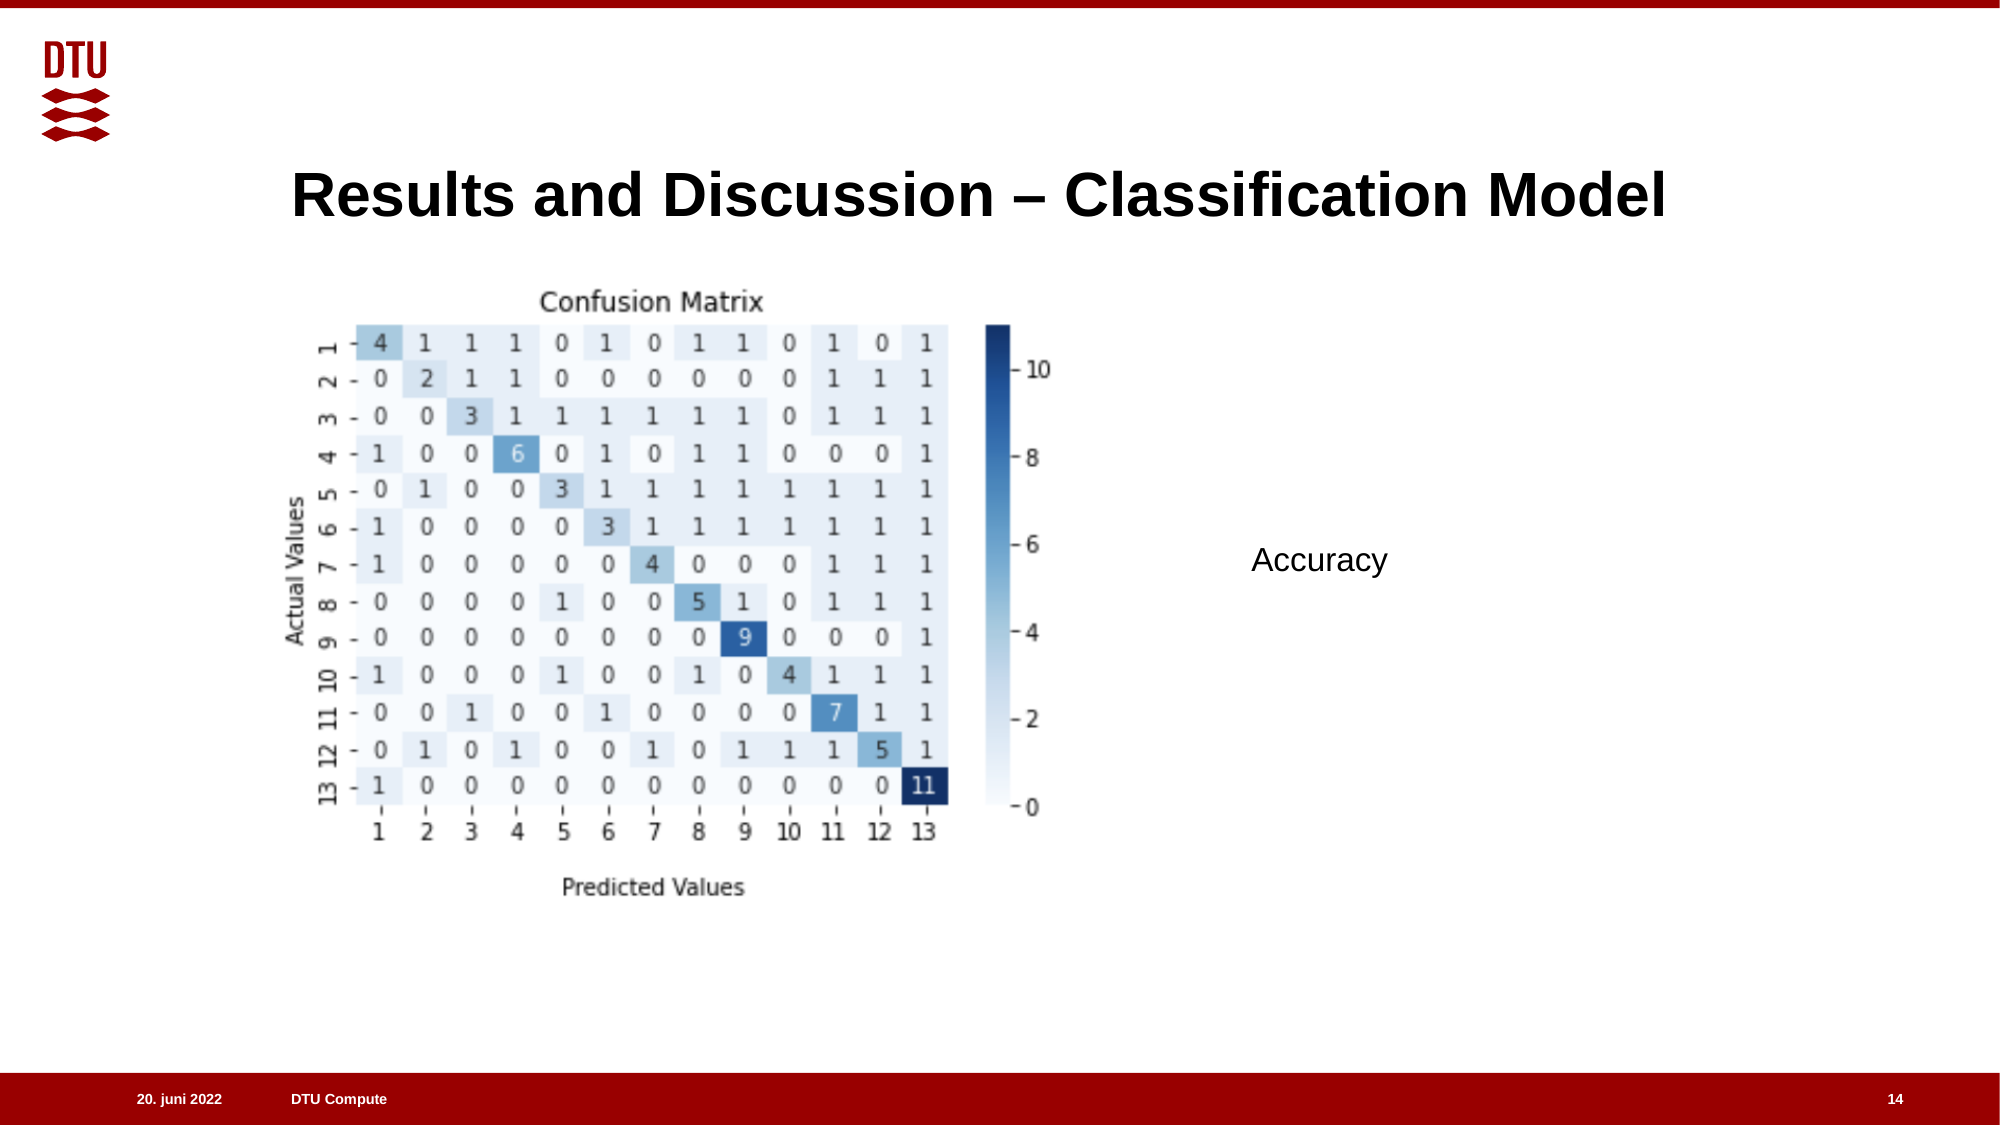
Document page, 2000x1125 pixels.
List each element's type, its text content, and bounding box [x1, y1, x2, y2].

title Results and Discussion – Classification Model [291, 69, 1819, 230]
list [216, 275, 1073, 916]
slide_number 14 [1887, 1073, 1959, 1125]
